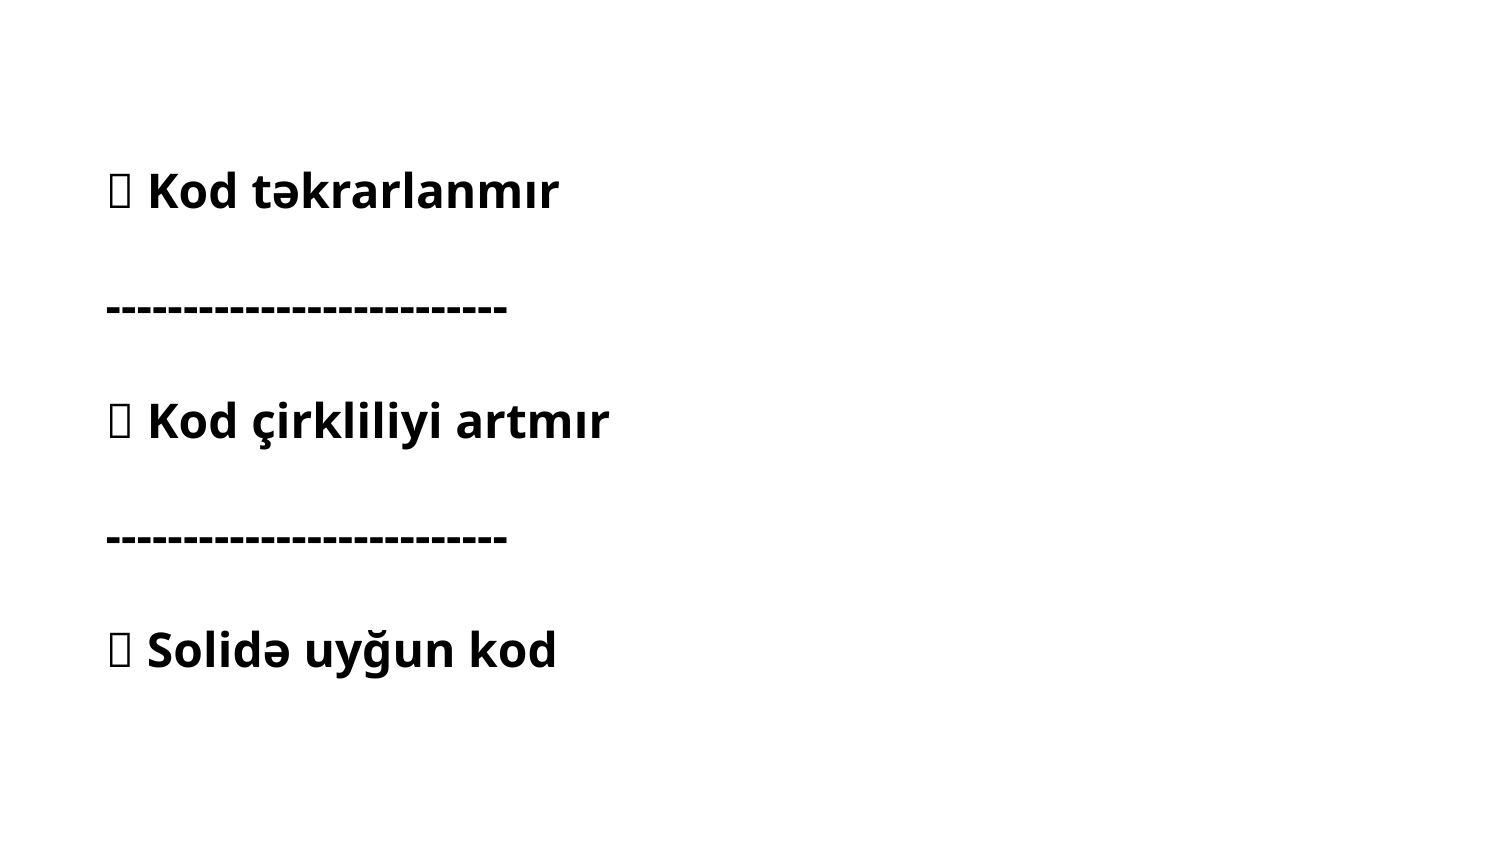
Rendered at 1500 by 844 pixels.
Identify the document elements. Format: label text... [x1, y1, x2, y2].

text_box ✅ Kod təkrarlanmır -------------------------- ✅ Kod çirkliliyi artmır -------------------------- ✅ Solidə uyğun kod [90, 145, 1021, 693]
